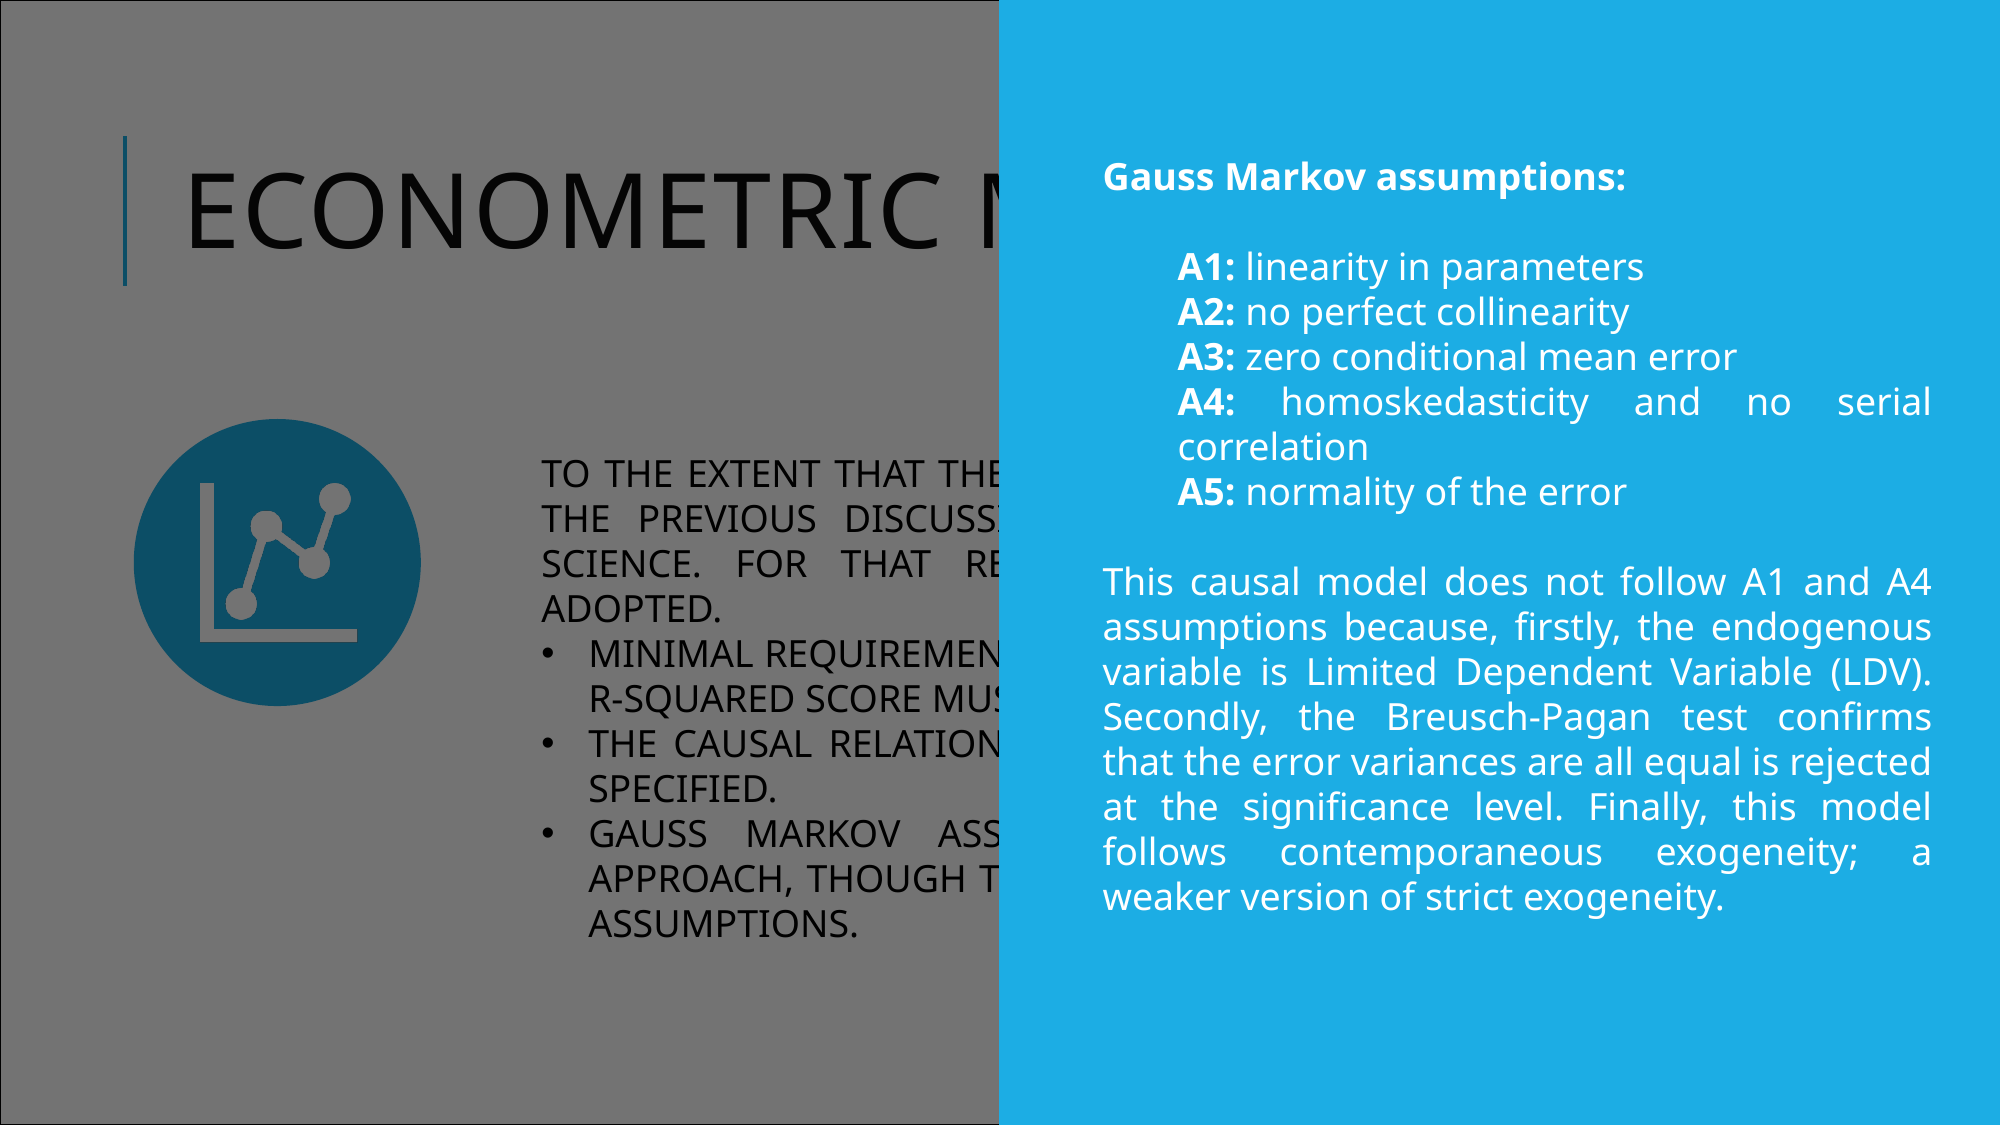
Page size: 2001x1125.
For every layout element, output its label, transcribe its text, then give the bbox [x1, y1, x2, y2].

picture [167, 452, 387, 672]
text_box Gauss Markov assumptions: A1: linearity in parameters A2: no perfect collinearity A3: zero conditional mean error A4: homoskedasticity and no serial correlation A5: normality of the error This causal model does not follow A1 and A4 assumptions because, firstly, the endogenous variable is Limited Dependent Variable (LDV). Secondly, the Breusch-Pagan test confirms that the error variances are all equal is rejected at the significance level. Finally, this model follows contemporaneous exogeneity; a weaker version of strict exogeneity. [1012, 145, 1948, 926]
text_box [0, 0, 999, 1125]
text_box [999, 0, 2000, 1125]
